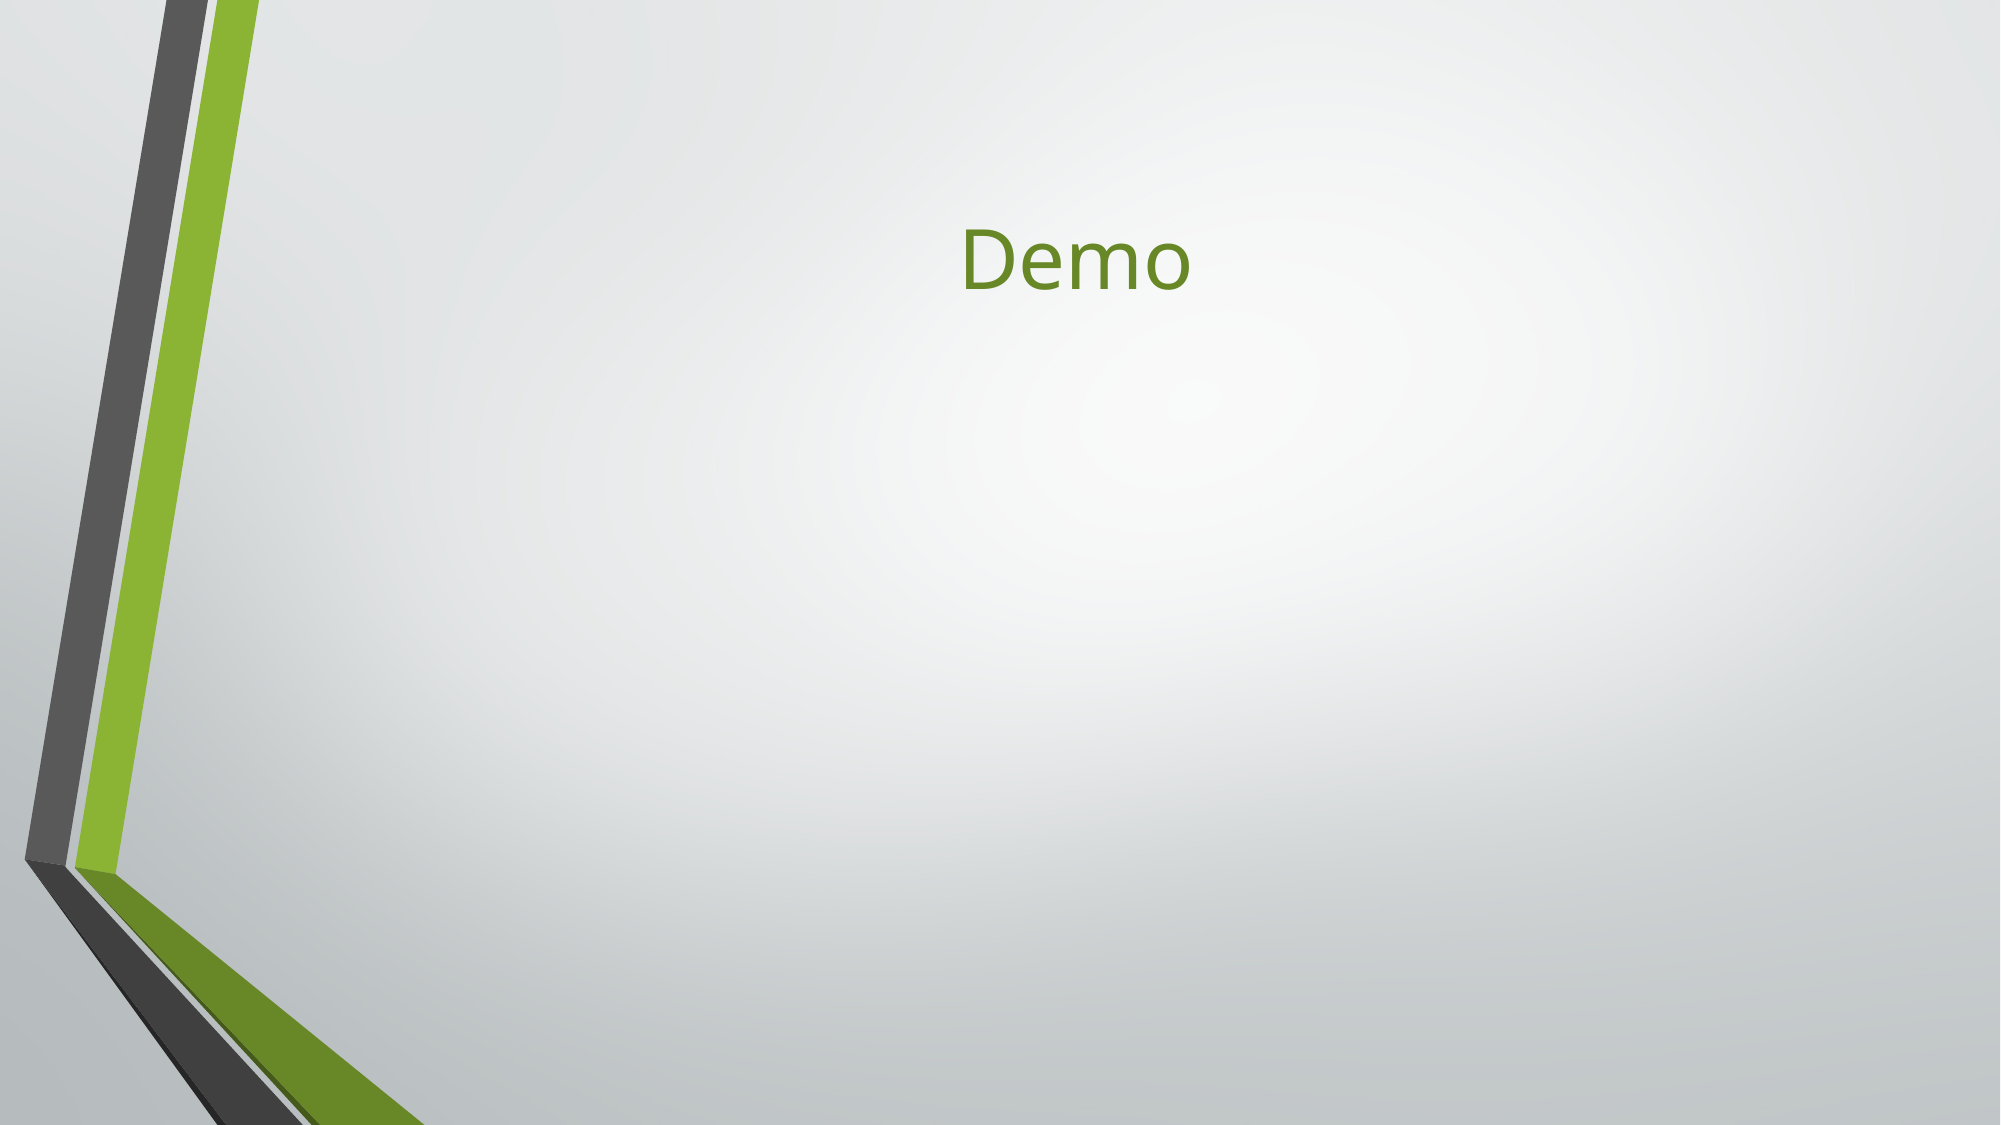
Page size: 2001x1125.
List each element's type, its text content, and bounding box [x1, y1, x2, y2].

title Demo [243, 112, 1887, 400]
